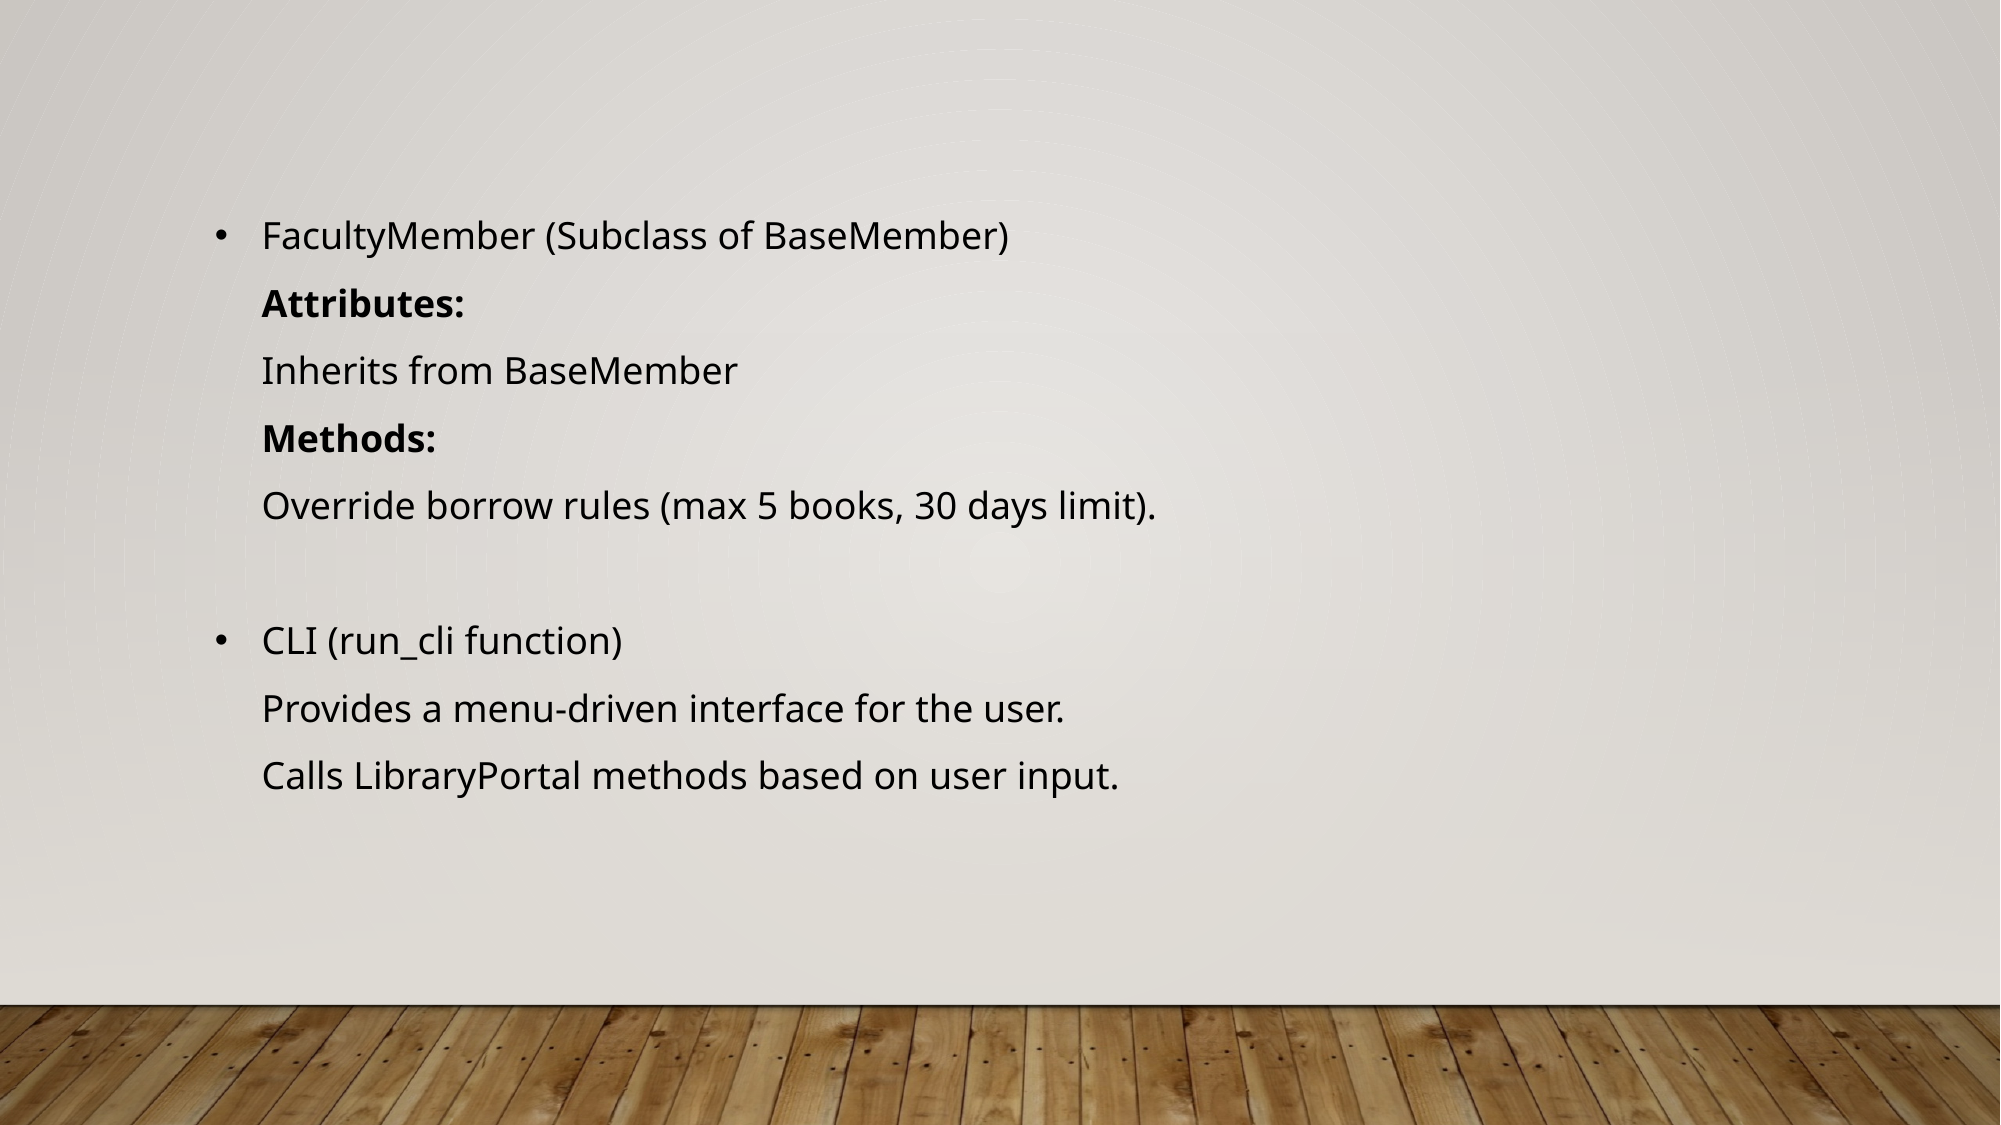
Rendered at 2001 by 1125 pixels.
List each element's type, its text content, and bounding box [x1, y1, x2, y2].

text_box FacultyMember (Subclass of BaseMember) Attributes: Inherits from BaseMember Methods: Override borrow rules (max 5 books, 30 days limit). CLI (run_cli function) Provides a menu-driven interface for the user. Calls LibraryPortal methods based on user input. [200, 182, 1950, 805]
picture [0, 1005, 2000, 1125]
